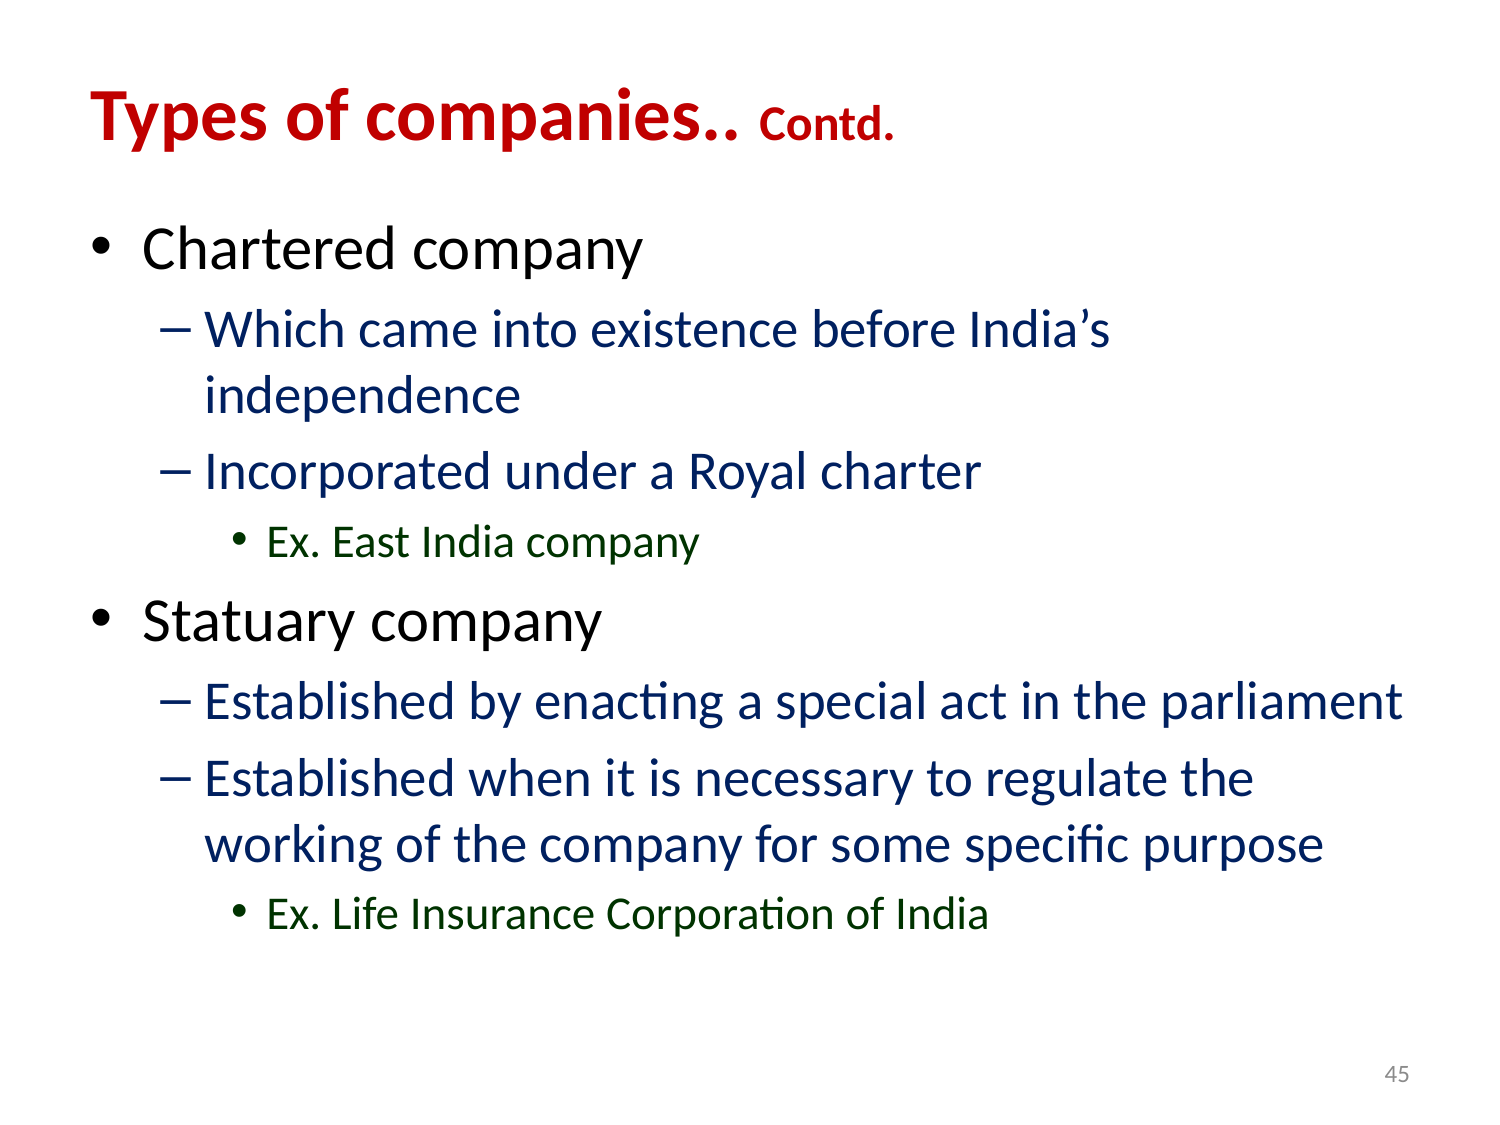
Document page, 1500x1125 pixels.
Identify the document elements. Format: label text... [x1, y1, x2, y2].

list Chartered company Which came into existence before India’s independence Incorporated under a Royal charter Ex. East India company Statuary company Established by enacting a special act in the parliament Established when it is necessary to regulate the working of the company for some specific purpose Ex. Life Insurance Corporation of India [75, 199, 1425, 1008]
slide_number 45 [1074, 1042, 1425, 1103]
title Types of companies.. Contd. [75, 45, 1425, 176]
